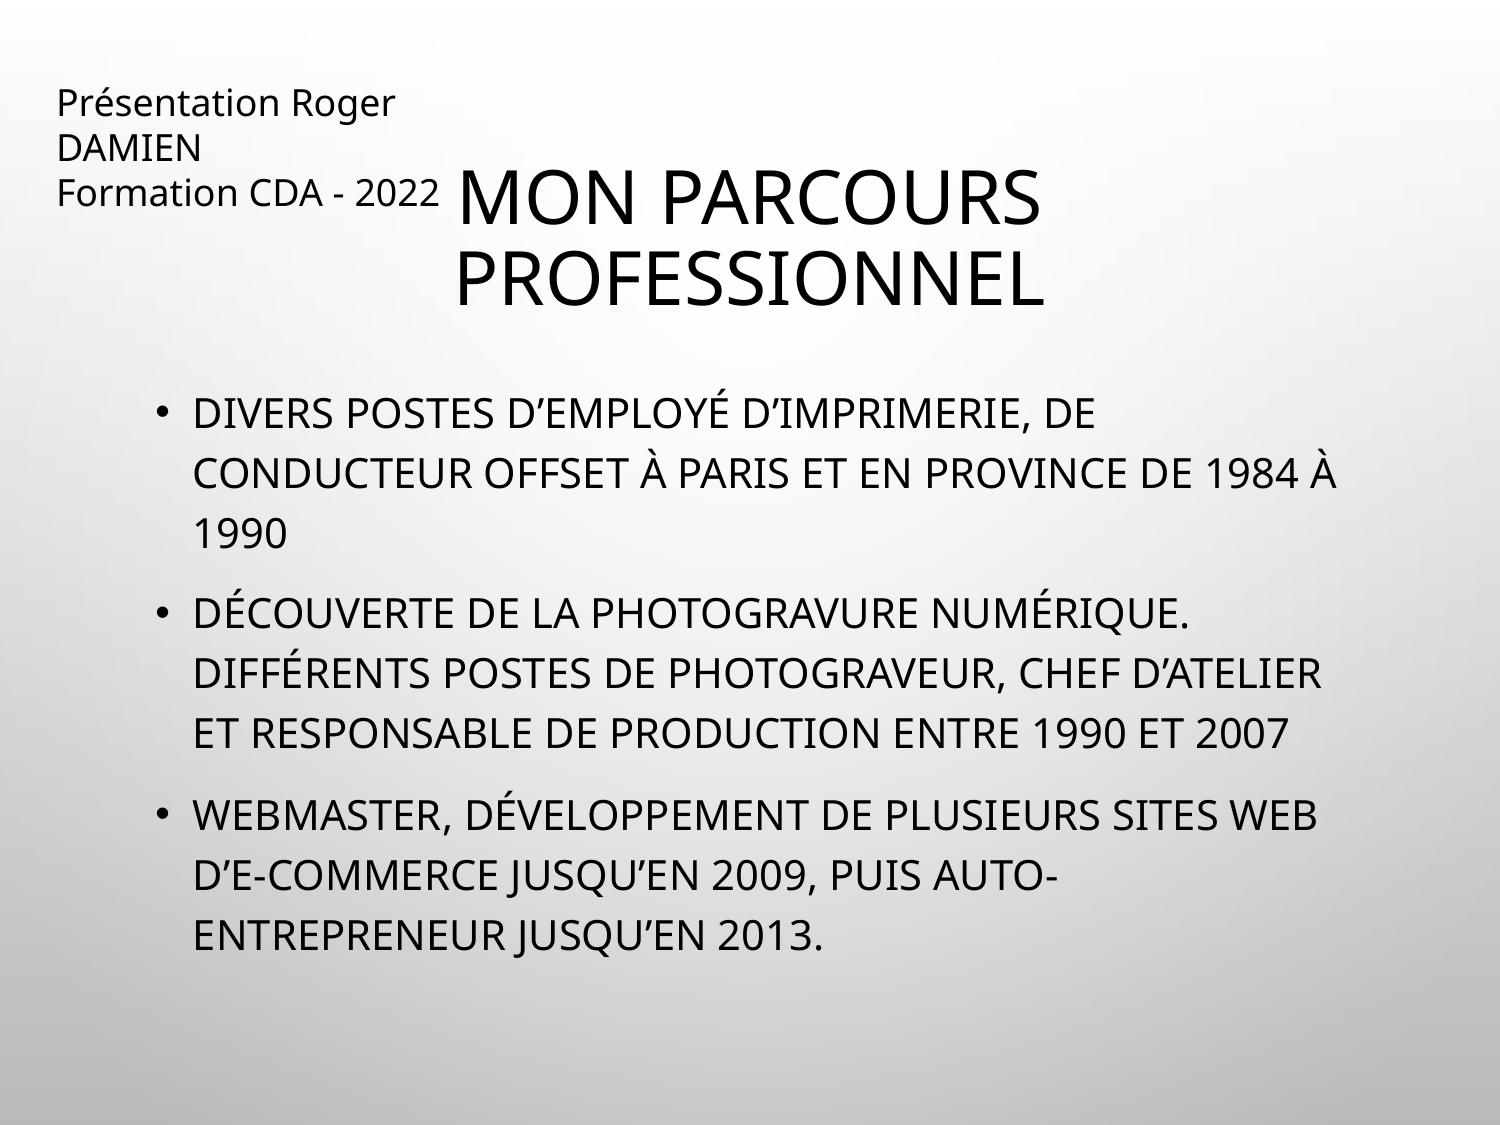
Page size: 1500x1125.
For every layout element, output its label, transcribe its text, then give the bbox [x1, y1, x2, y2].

text_box Présentation Roger DAMIEN Formation CDA - 2022 [41, 71, 502, 222]
list Divers postes d’employé d’imprimerie, de conducteur offset à paris et en province de 1984 à 1990 Découverte de la photogravure numérique. différents postes de photograveur, chef d’atelier et responsable de production entre 1990 et 2007 Webmaster, développement de plusieurs sites web d’e-commerce jusqu’en 2009, puis auto-entrepreneur jusqu’en 2013. [140, 369, 1360, 950]
picture [0, 0, 1500, 1125]
title Mon parcours professionnel [140, 119, 1360, 362]
